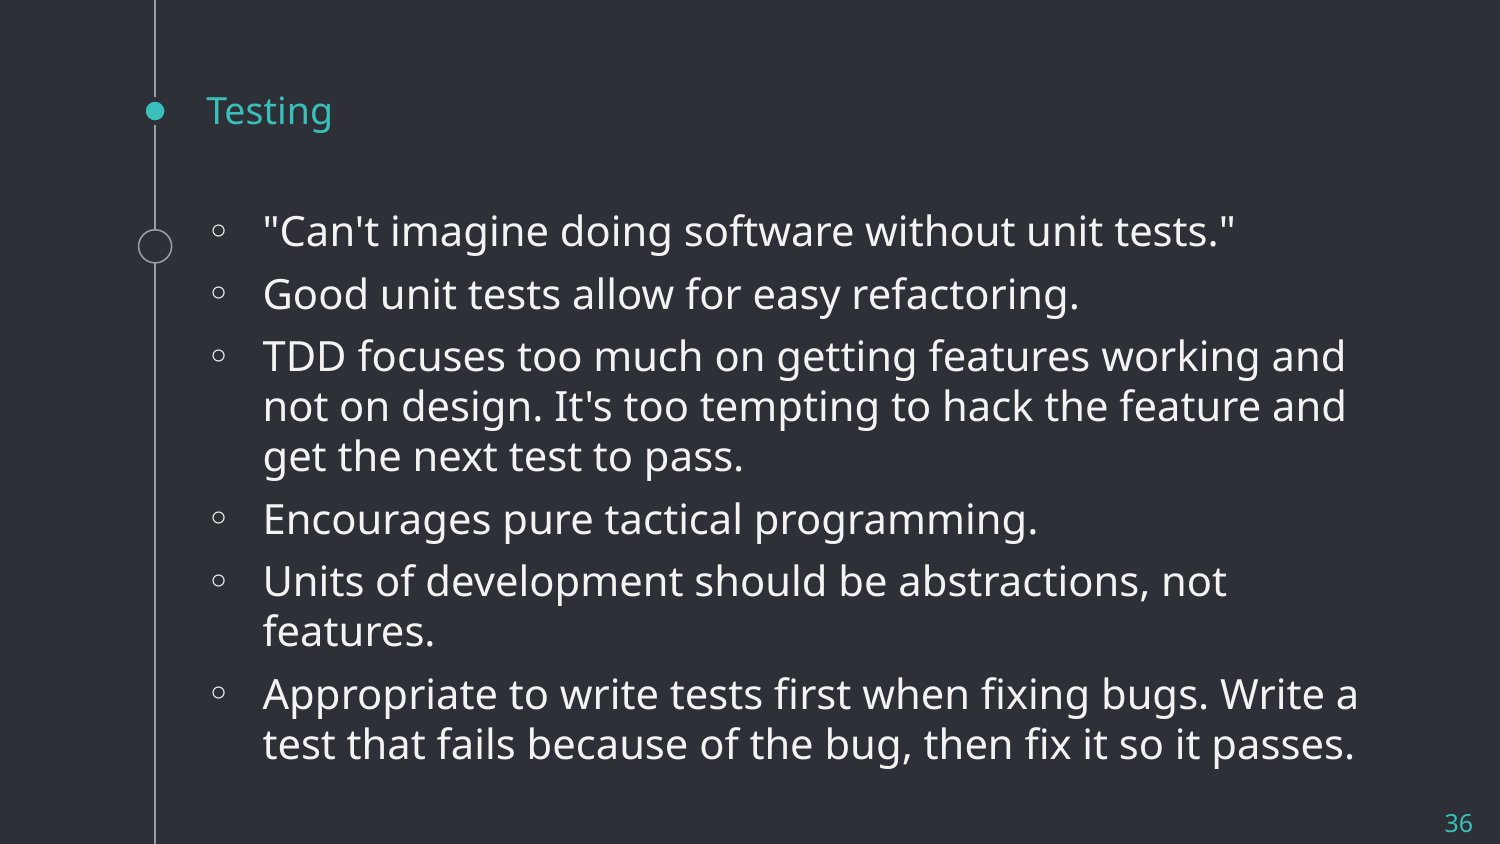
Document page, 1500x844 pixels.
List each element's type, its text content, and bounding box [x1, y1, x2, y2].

list "Can't imagine doing software without unit tests." Good unit tests allow for easy refactoring. TDD focuses too much on getting features working and not on design. It's too tempting to hack the feature and get the next test to pass. Encourages pure tactical programming. Units of development should be abstractions, not features. Appropriate to write tests first when fixing bugs. Write a test that fails because of the bug, then fix it so it passes. [191, 189, 1426, 802]
title Testing [191, 90, 1317, 147]
slide_number 36 [1398, 792, 1489, 844]
